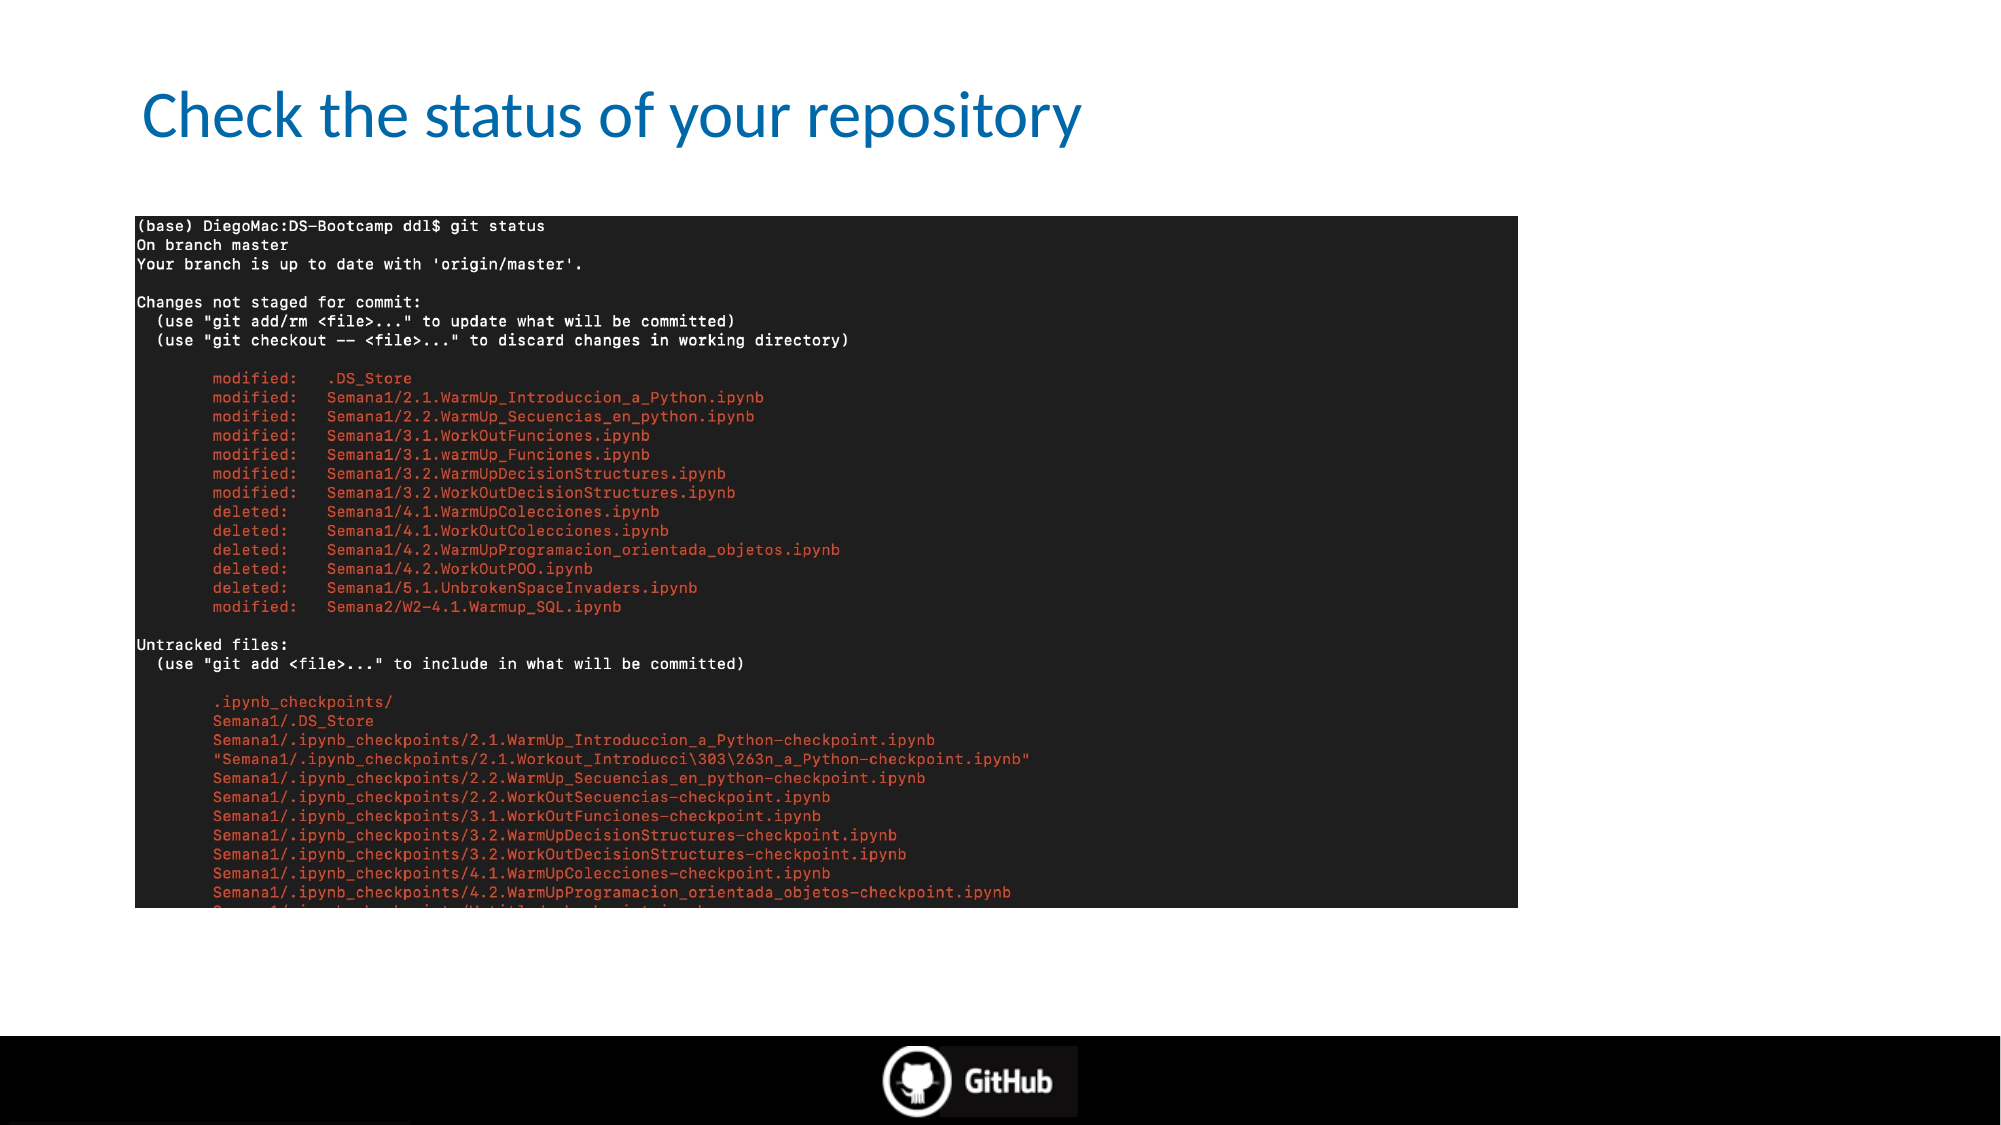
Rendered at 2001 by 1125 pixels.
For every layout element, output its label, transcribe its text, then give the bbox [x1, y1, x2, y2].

title Check the status of your repository [140, 68, 1092, 215]
picture [0, 1046, 2000, 1125]
picture [135, 216, 1518, 909]
